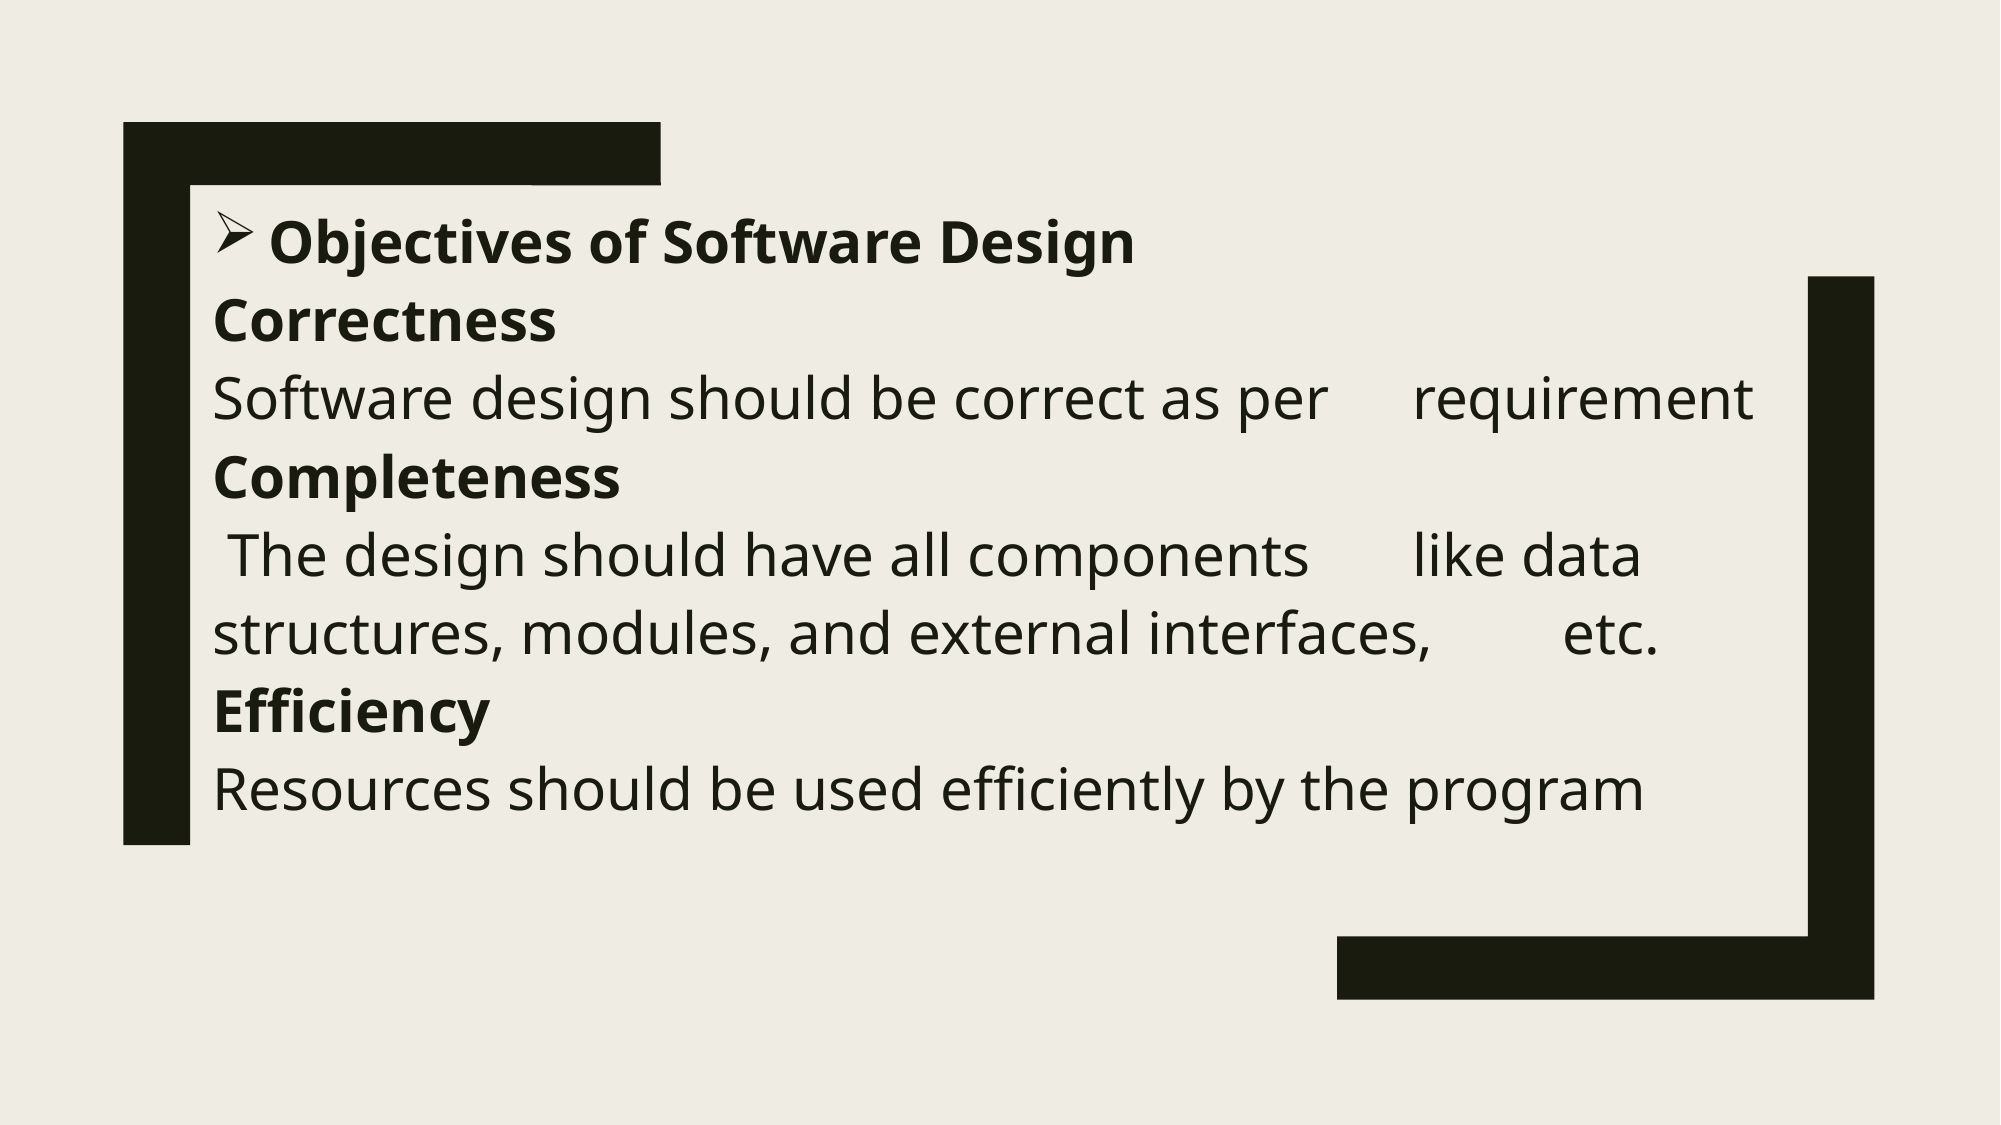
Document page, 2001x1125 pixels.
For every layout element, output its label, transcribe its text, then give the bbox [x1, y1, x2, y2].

subtitle Objectives of Software Design Correctness Software design should be correct as per requirement Completeness The design should have all components like data structures, modules, and external interfaces, etc. Efficiency Resources should be used efficiently by the program [197, 189, 1804, 930]
